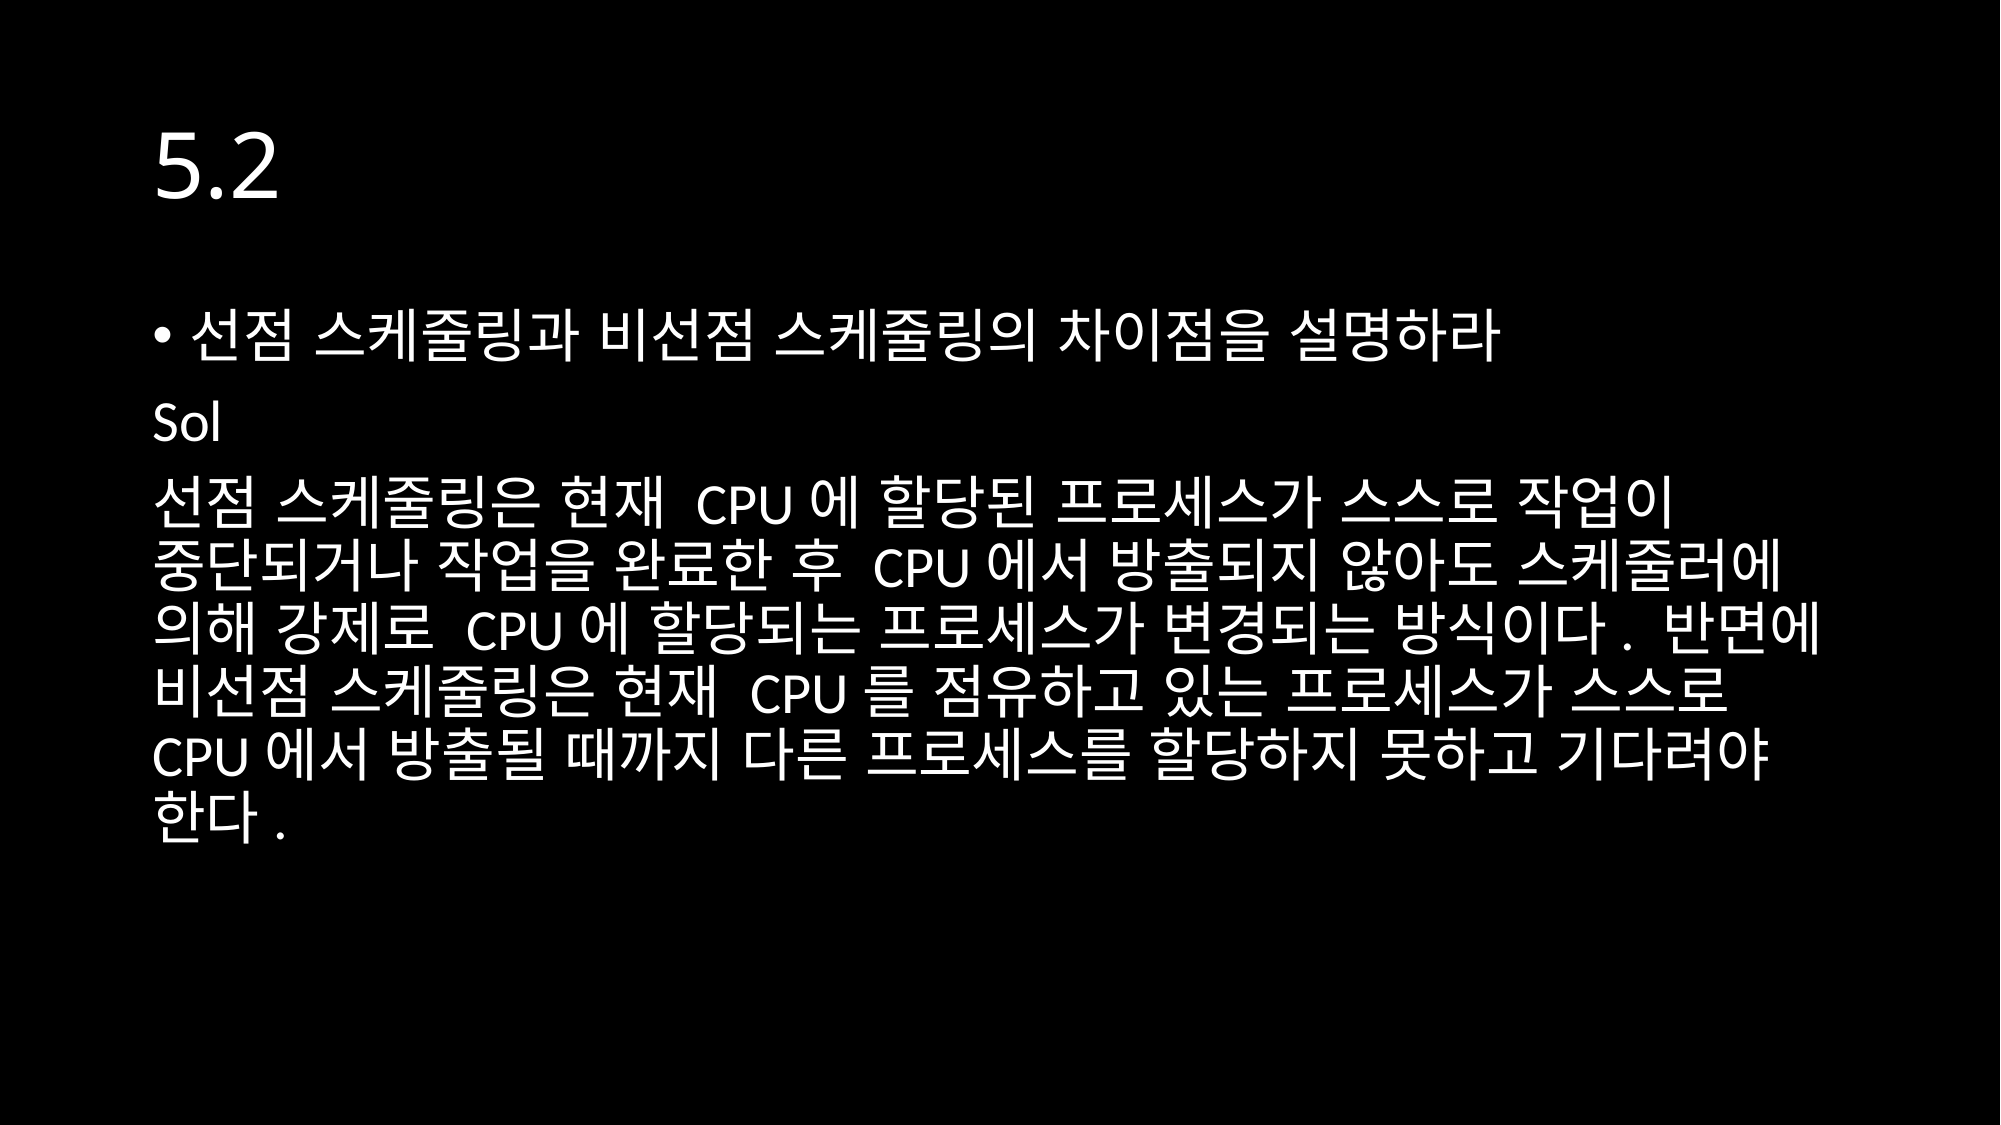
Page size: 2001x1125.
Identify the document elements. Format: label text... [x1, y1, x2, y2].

title 5.2 [137, 59, 1863, 278]
list 선점 스케줄링과 비선점 스케줄링의 차이점을 설명하라 Sol 선점 스케줄링은 현재 CPU에 할당된 프로세스가 스스로 작업이 중단되거나 작업을 완료한 후 CPU에서 방출되지 않아도 스케줄러에 의해 강제로 CPU에 할당되는 프로세스가 변경되는 방식이다. 반면에 비선점 스케줄링은 현재 CPU를 점유하고 있는 프로세스가 스스로 CPU에서 방출될 때까지 다른 프로세스를 할당하지 못하고 기다려야 한다. [137, 299, 1863, 1014]
